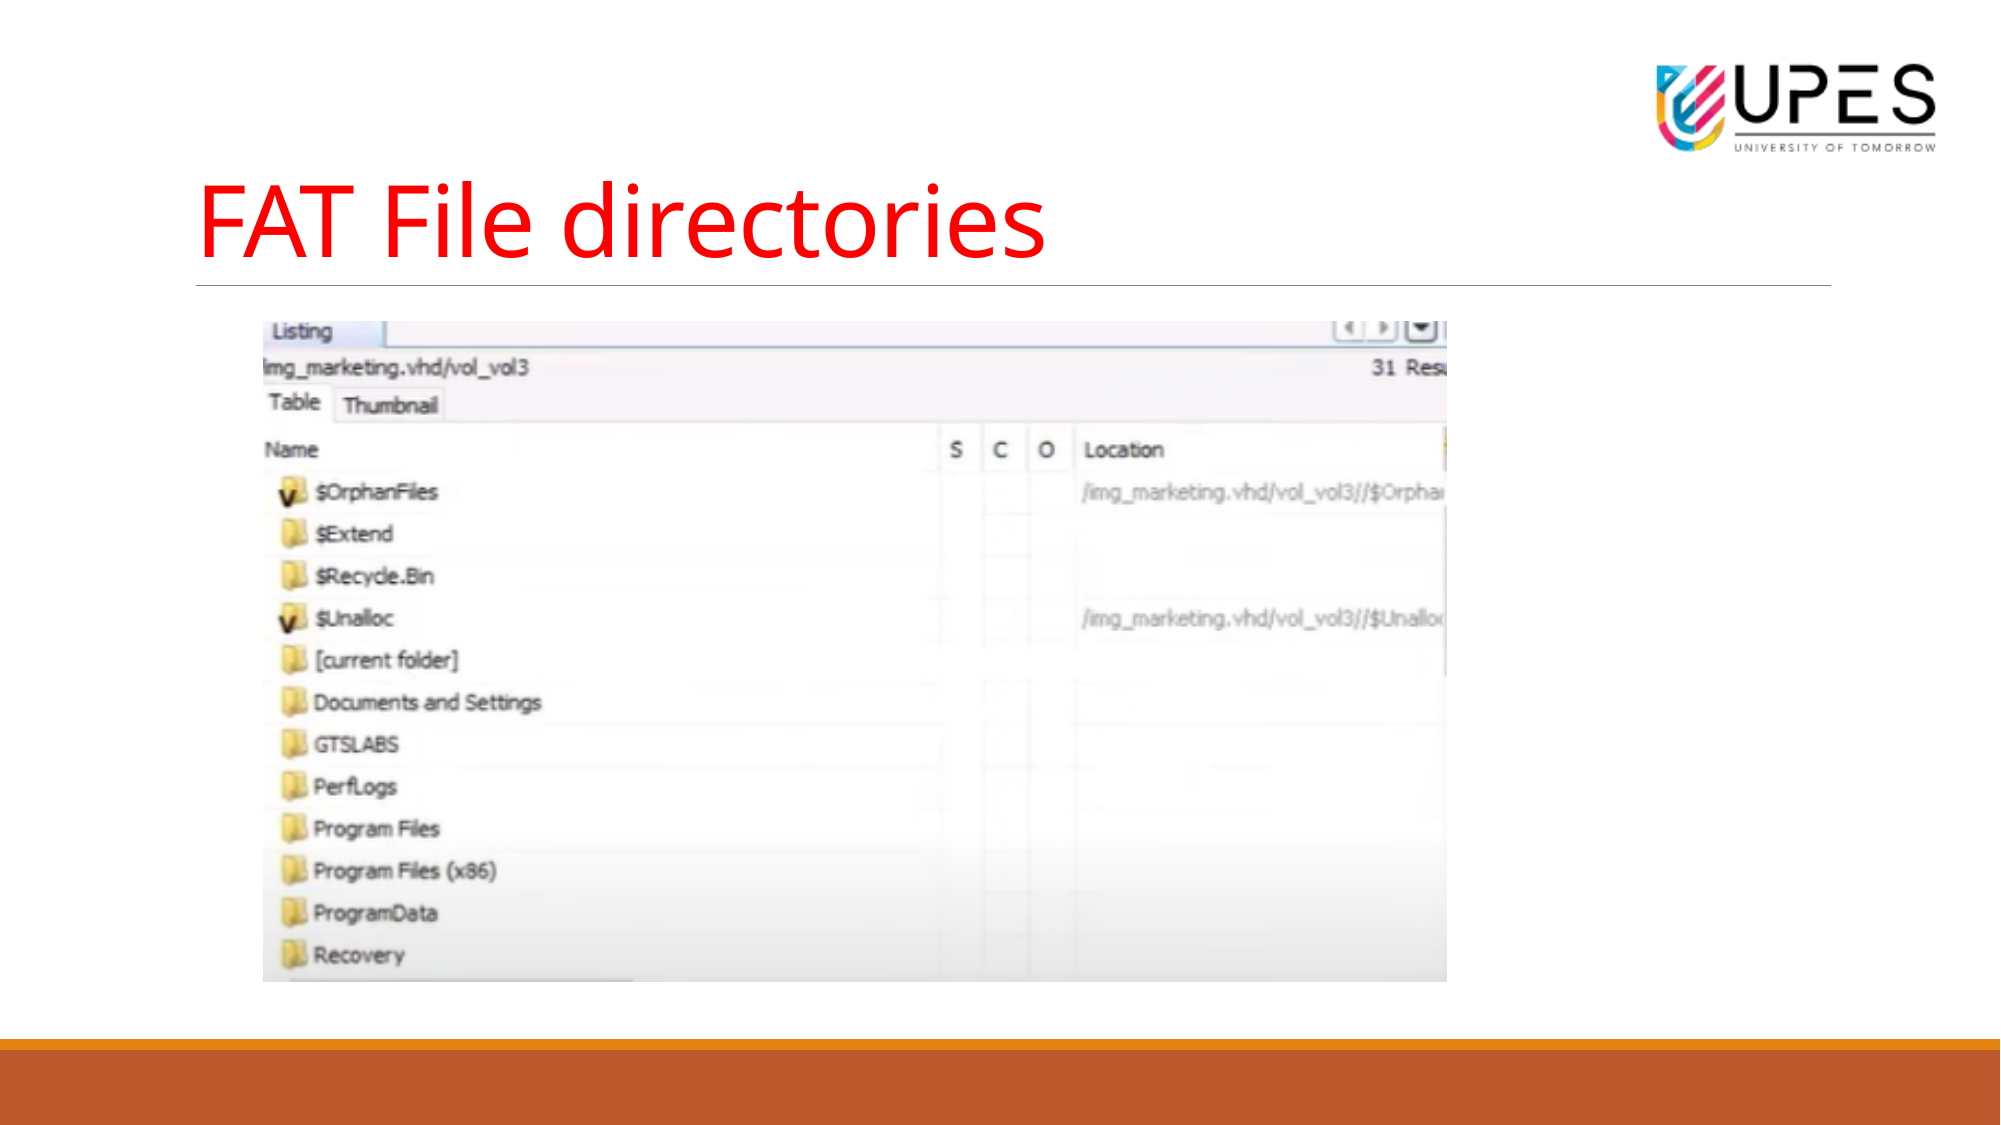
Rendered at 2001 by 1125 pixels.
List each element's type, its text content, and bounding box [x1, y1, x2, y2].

title FAT File directories [180, 47, 1830, 285]
picture [1628, 46, 1963, 167]
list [262, 320, 1448, 982]
